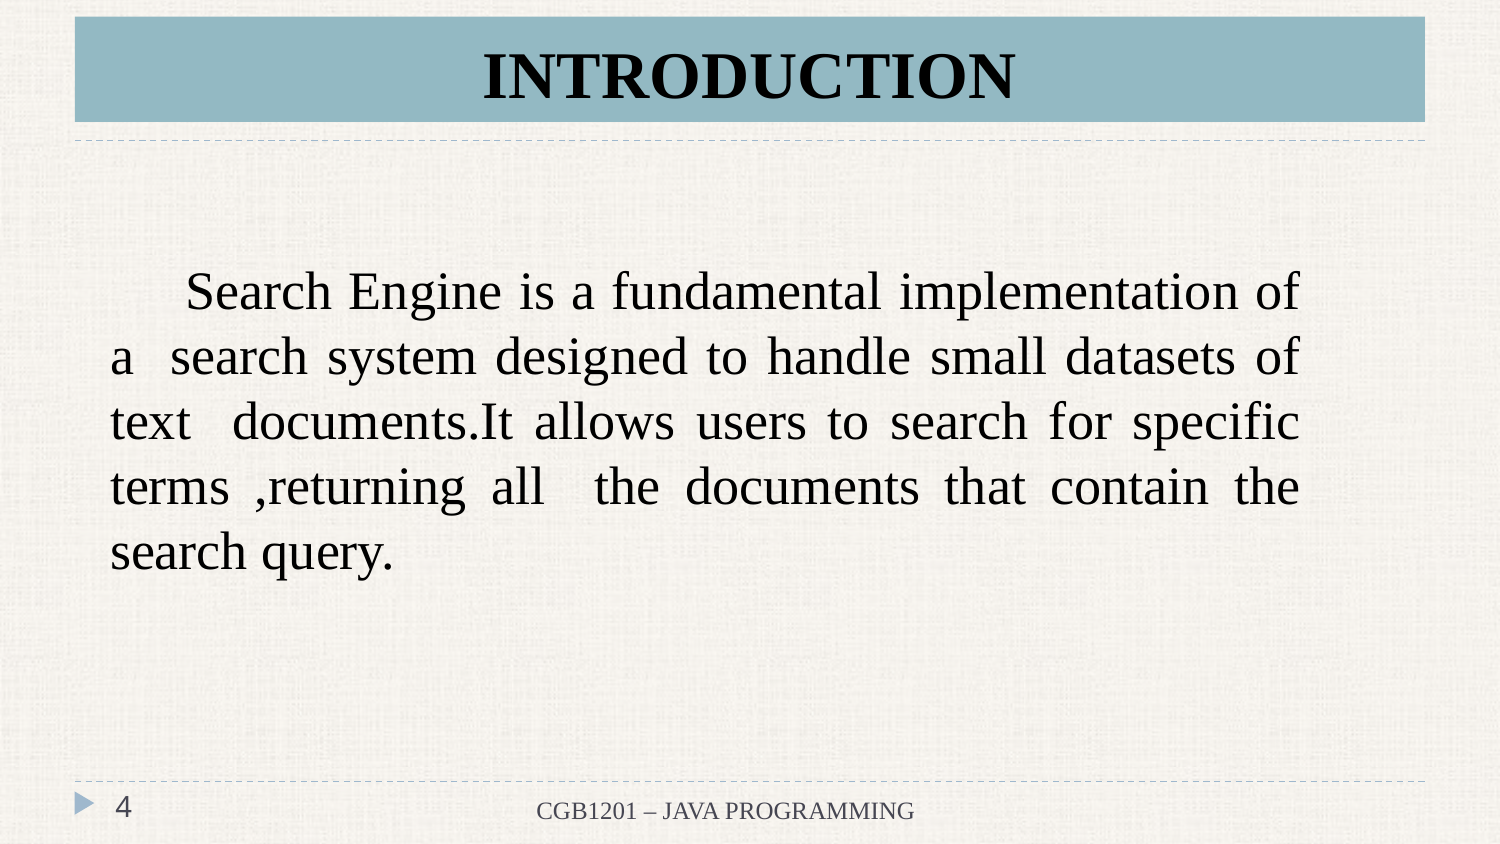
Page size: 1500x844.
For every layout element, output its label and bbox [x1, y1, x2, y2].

text_box [0, 0, 1500, 844]
